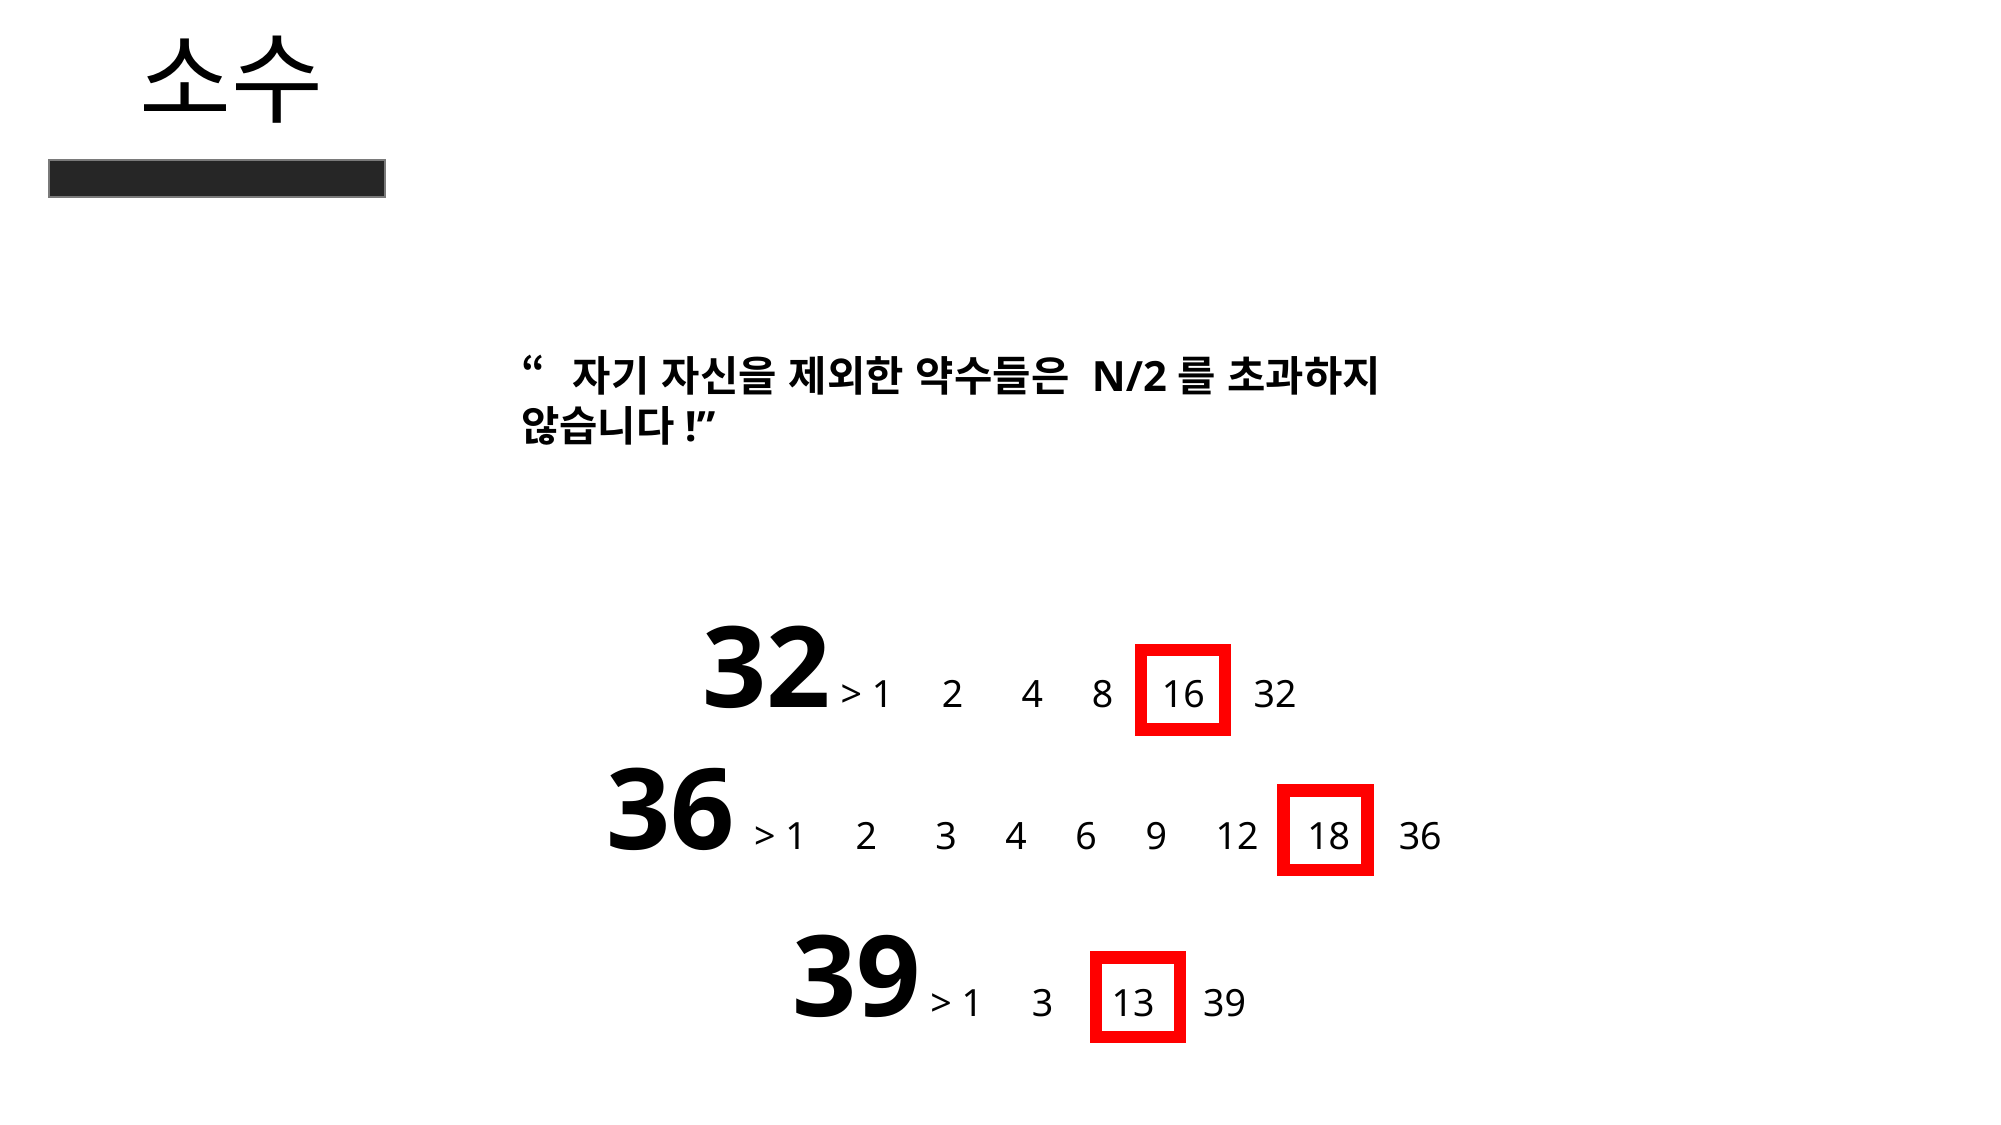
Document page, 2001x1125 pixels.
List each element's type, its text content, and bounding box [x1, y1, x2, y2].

text_box 소수 [0, 0, 477, 145]
text_box [1140, 649, 1226, 730]
text_box [1095, 957, 1181, 1038]
text_box 32 > 1 2 4 8 16 32 [687, 587, 1313, 729]
text_box “자기 자신을 제외한 약수들은 N/2를 초과하지 않습니다!” [506, 342, 1544, 508]
text_box 36 > 1 2 3 4 6 9 12 18 36 [591, 729, 1459, 880]
text_box [1282, 790, 1368, 871]
text_box 39 > 1 3 13 39 [777, 896, 1262, 1047]
text_box [48, 159, 386, 198]
